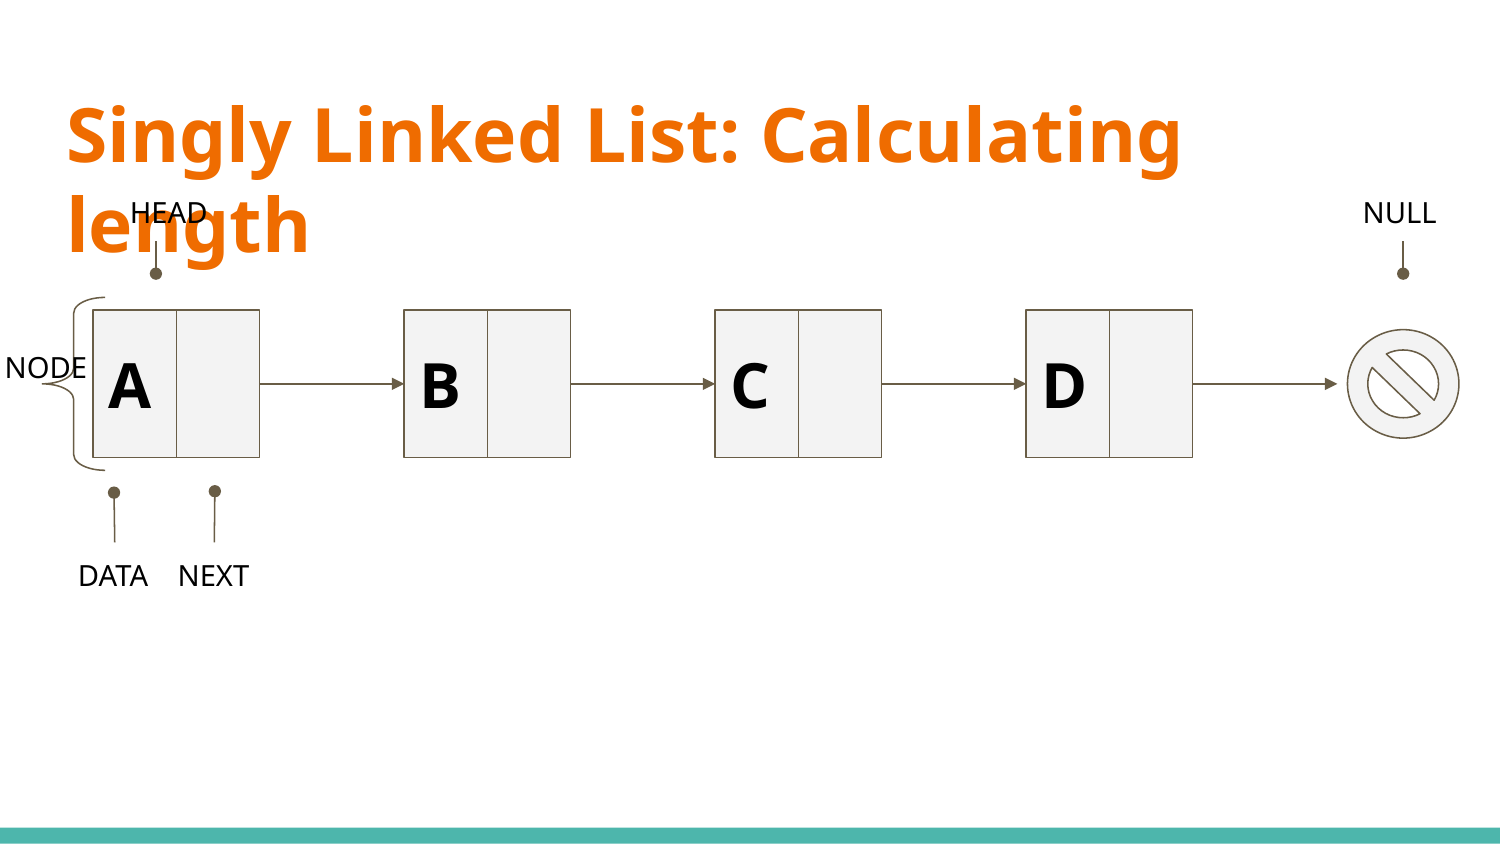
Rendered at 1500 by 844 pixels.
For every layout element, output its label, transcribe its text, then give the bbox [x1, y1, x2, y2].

text_box D [1026, 310, 1109, 458]
text_box B [488, 310, 571, 458]
text_box A [177, 310, 260, 458]
text_box NEXT [162, 542, 268, 575]
text_box C [799, 310, 882, 458]
text_box [1347, 329, 1459, 439]
text_box NODE [0, 334, 135, 367]
text_box C [715, 310, 798, 458]
text_box [73, 297, 106, 334]
text_box DATA [62, 542, 162, 575]
title Singly Linked List: Calculating length [51, 72, 1449, 189]
text_box A [106, 310, 176, 458]
text_box HEAD [114, 178, 260, 212]
text_box B [404, 310, 487, 458]
text_box [42, 367, 106, 471]
text_box D [1110, 310, 1193, 458]
text_box NULL [1347, 178, 1493, 212]
